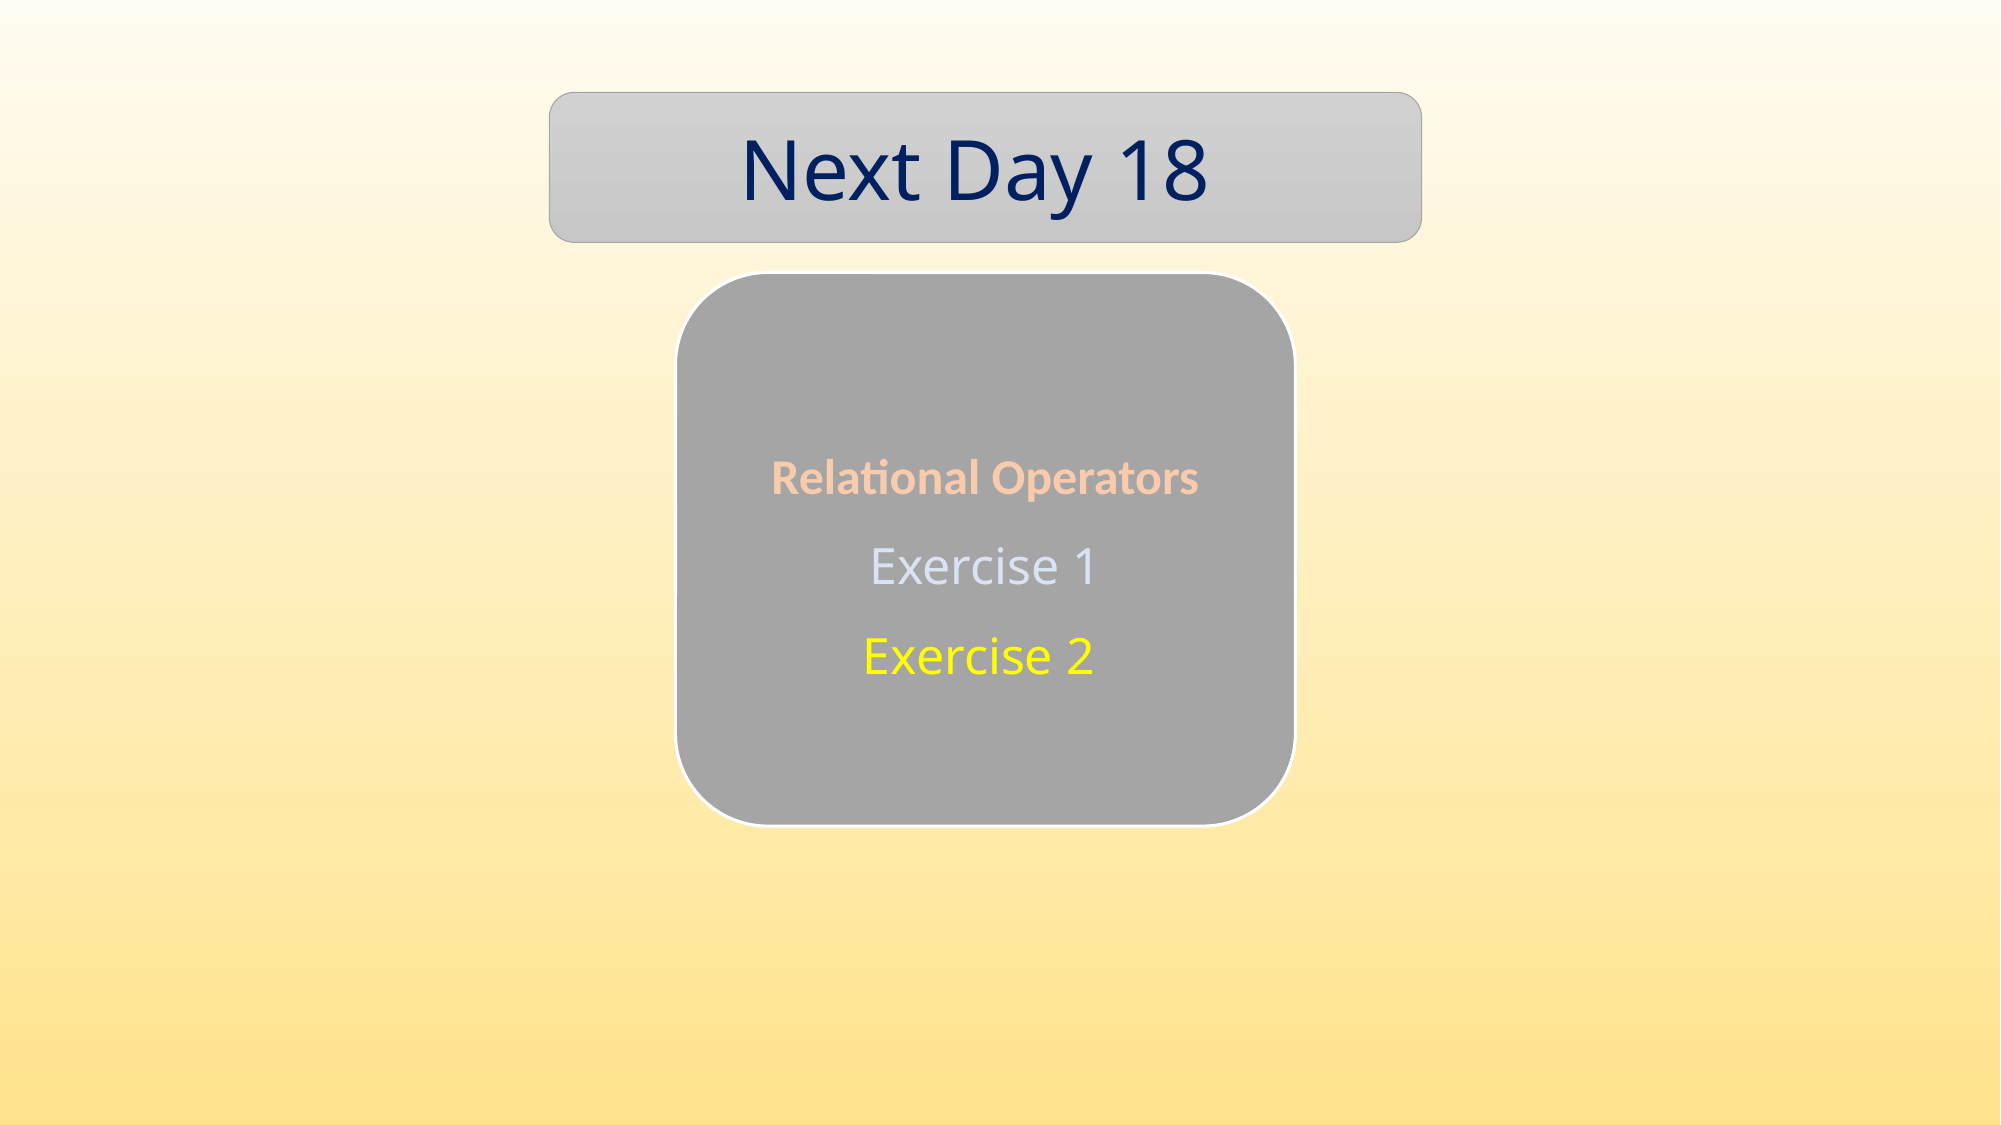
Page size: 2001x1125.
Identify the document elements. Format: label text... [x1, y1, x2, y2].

text_box Relational Operators Exercise 1 Exercise 2 [673, 270, 1297, 828]
text_box Next Day 18 [548, 91, 1423, 243]
